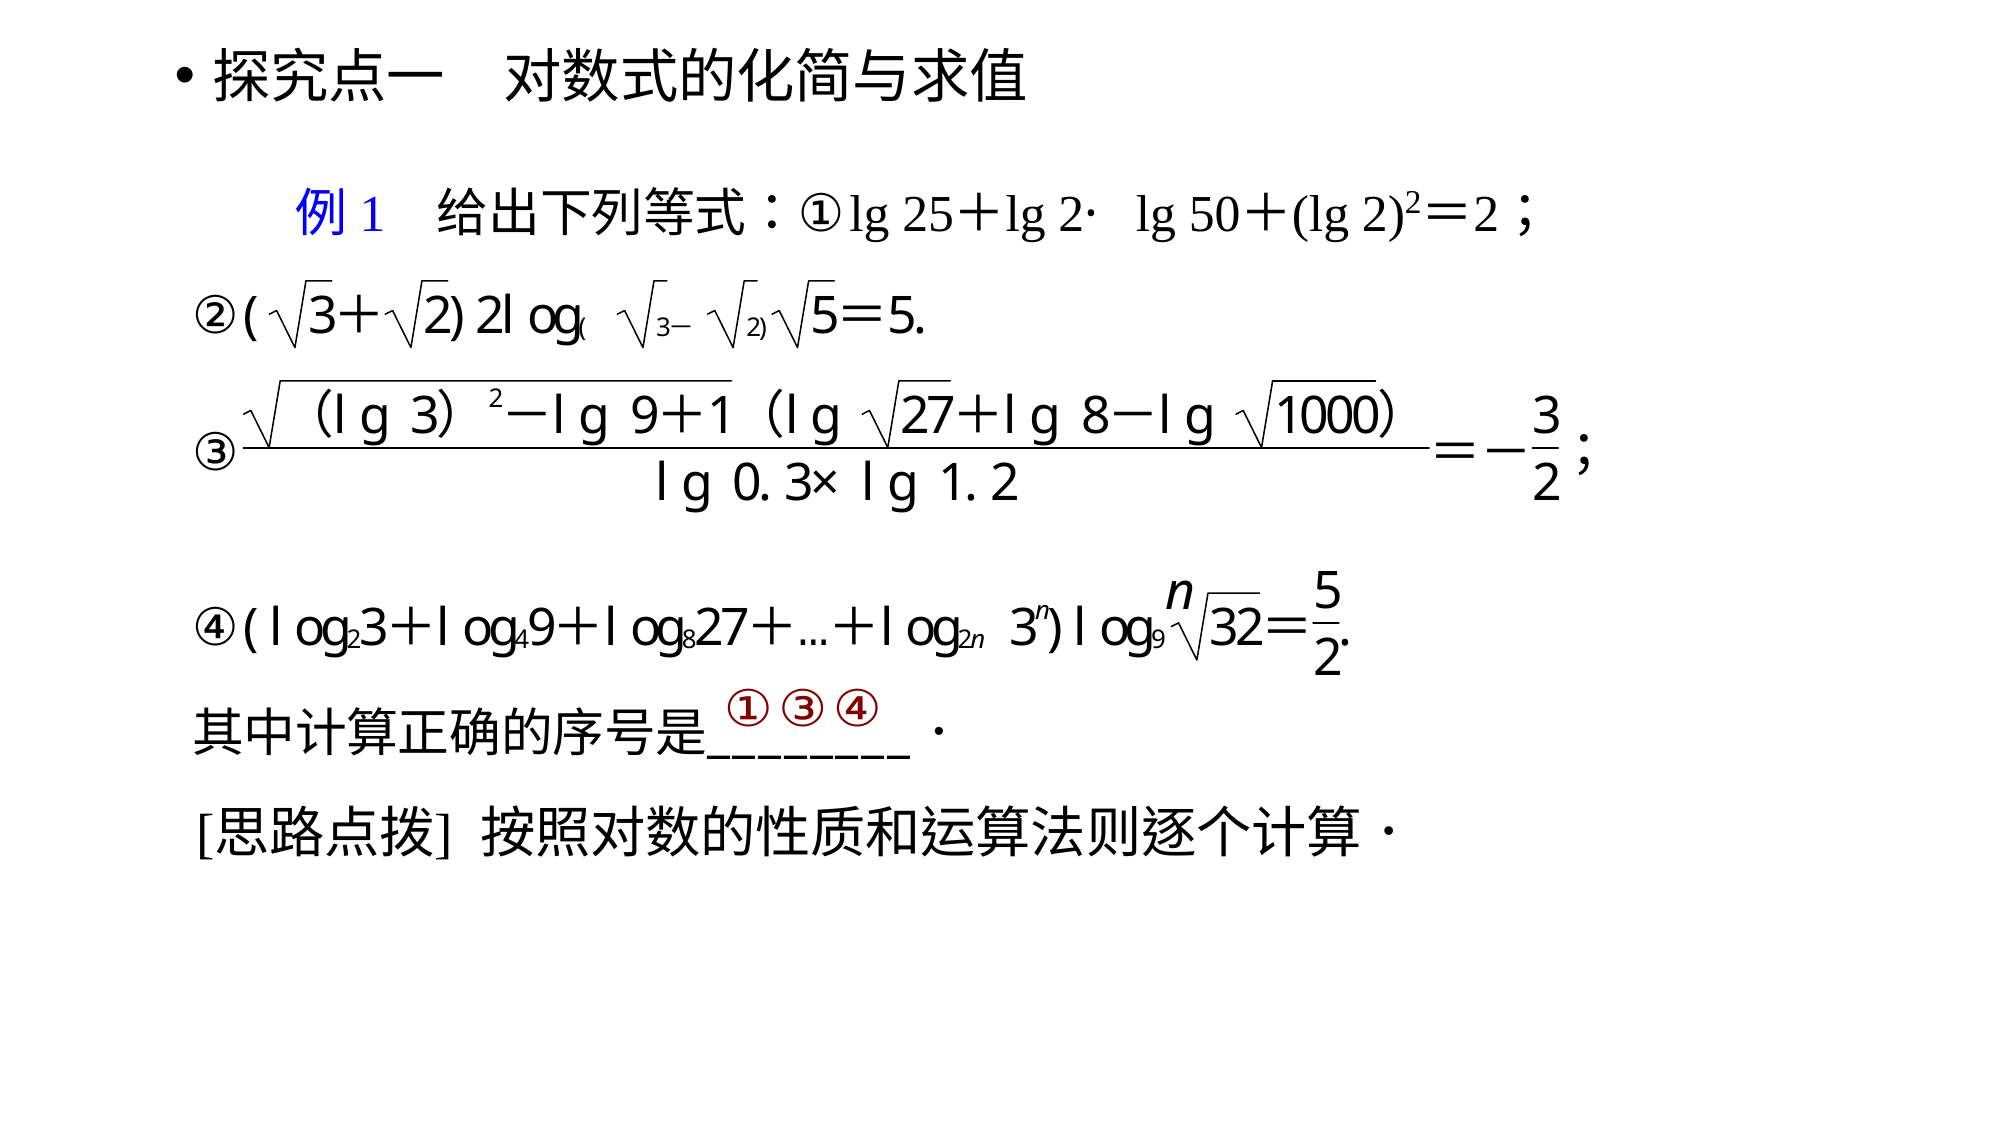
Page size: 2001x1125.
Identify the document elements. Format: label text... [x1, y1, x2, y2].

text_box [196, 797, 1438, 882]
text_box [192, 179, 1673, 796]
list 探究点一 对数式的化简与求值 [159, 39, 1060, 145]
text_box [723, 675, 911, 742]
